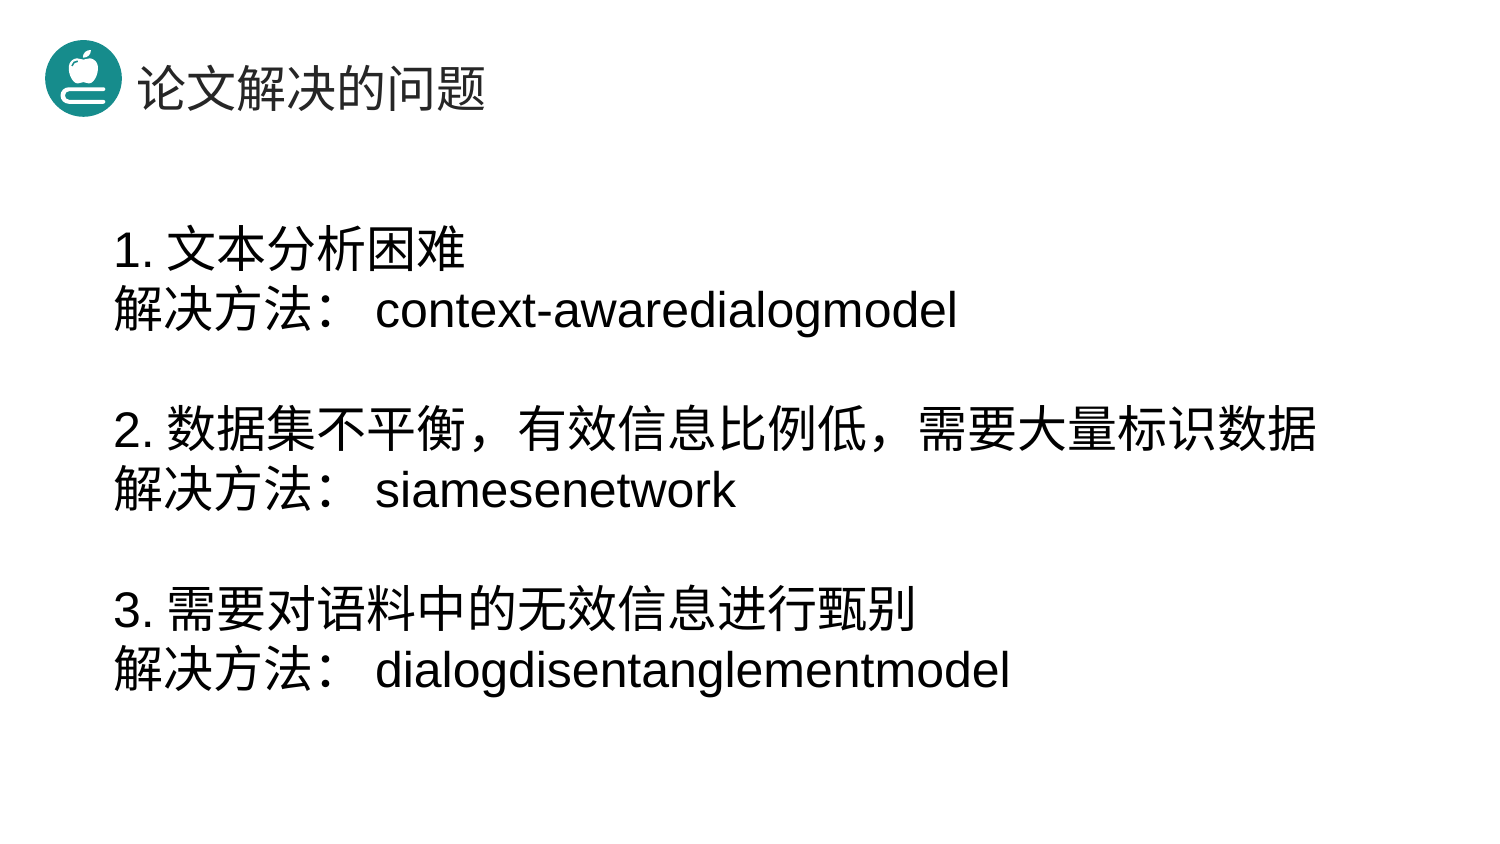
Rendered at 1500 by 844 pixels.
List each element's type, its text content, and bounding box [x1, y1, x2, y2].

text_box 论文解决的问题 [121, 50, 884, 125]
text_box 1.文本分析困难 解决方法：context-awaredialogmodel 2.数据集不平衡，有效信息比例低，需要大量标识数据 解决方法：siamesenetwork 3.需要对语料中的无效信息进行甄别 解决方法：dialogdisentanglementmodel [98, 210, 1332, 825]
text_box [45, 40, 122, 117]
